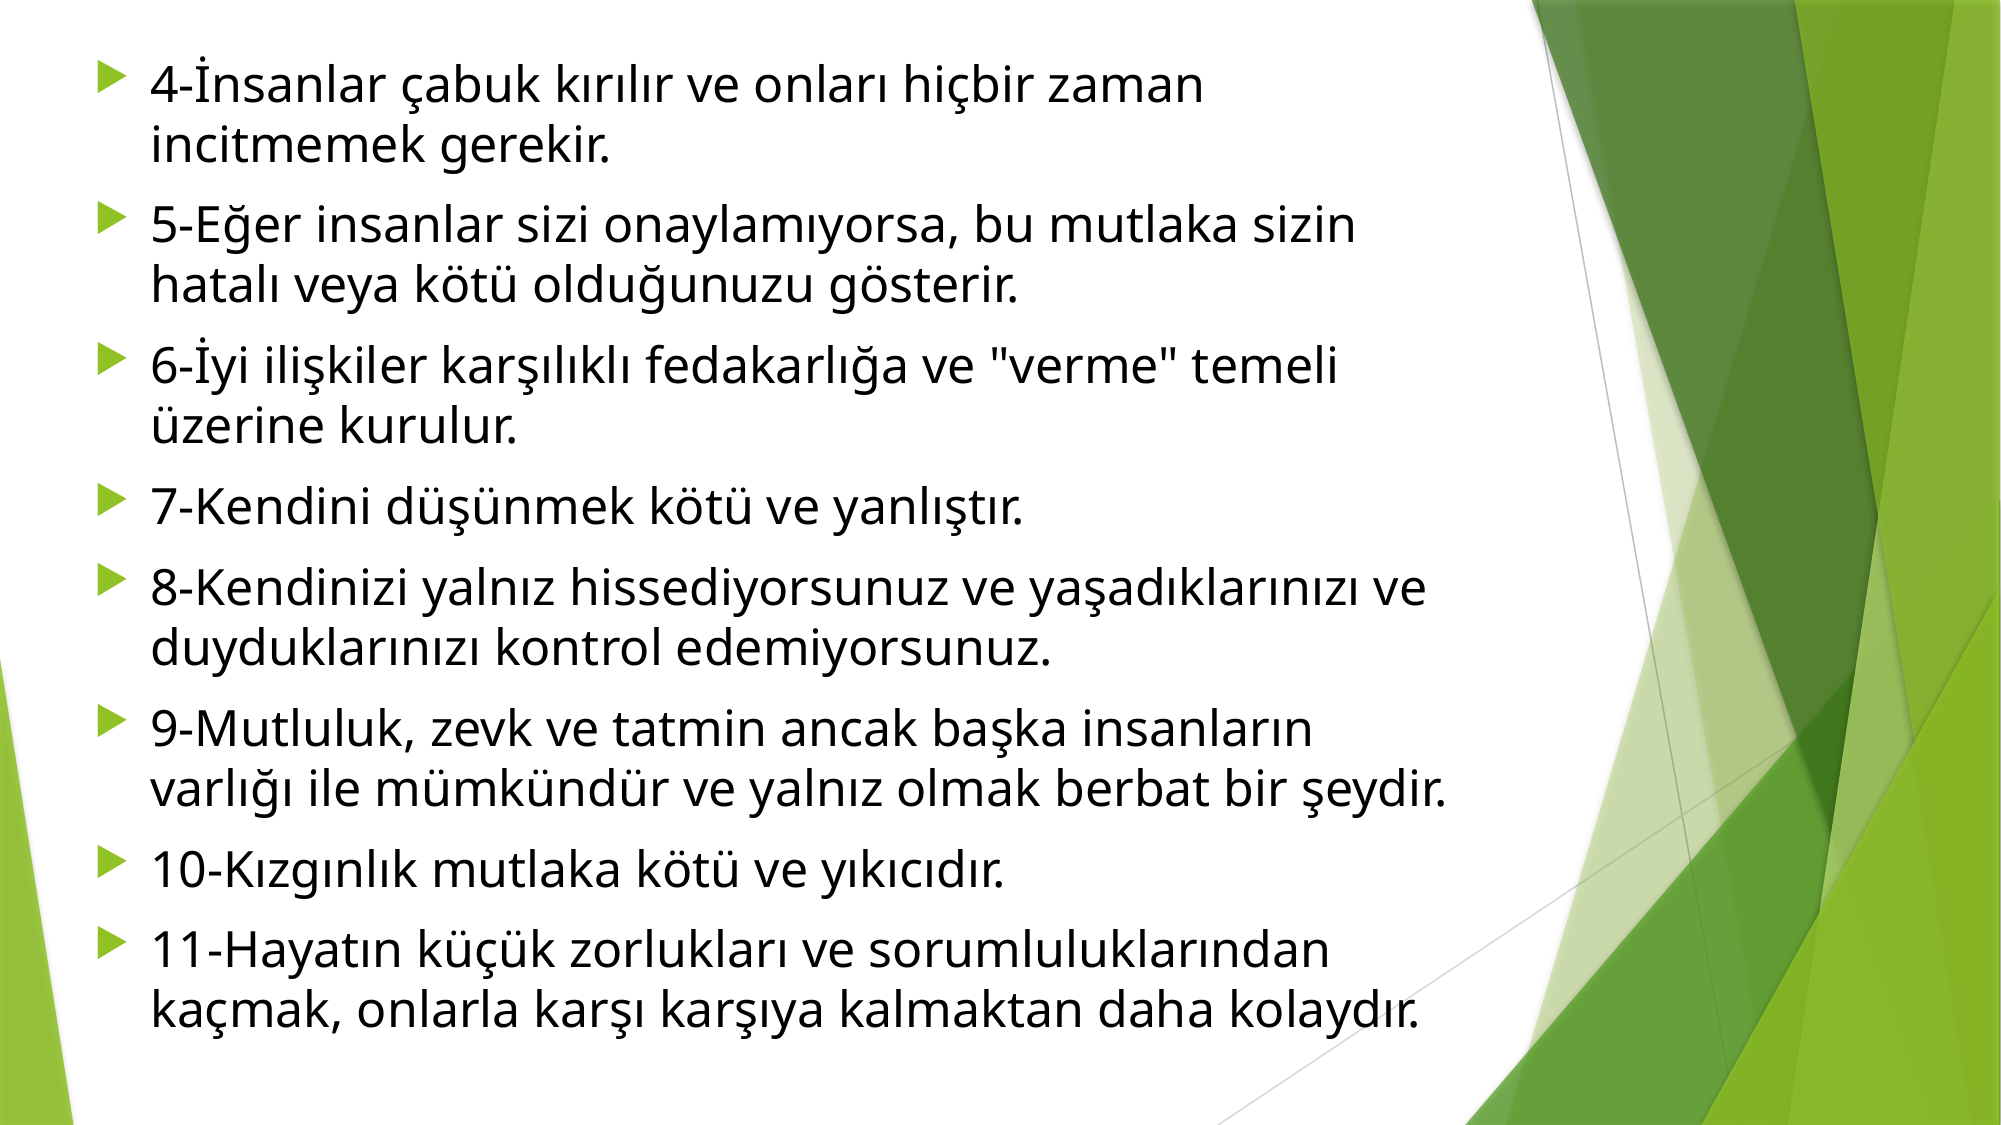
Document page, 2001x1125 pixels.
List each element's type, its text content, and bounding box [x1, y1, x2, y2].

list 4-İnsanlar çabuk kırılır ve onları hiçbir zaman incitmemek gerekir. 5-Eğer insanlar sizi onaylamıyorsa, bu mutlaka sizin hatalı veya kötü olduğunuzu gösterir. 6-İyi ilişkiler karşılıklı fedakarlığa ve "verme" temeli üzerine kurulur. 7-Kendini düşünmek kötü ve yanlıştır. 8-Kendinizi yalnız hissediyorsunuz ve yaşadıklarınızı ve duyduklarınızı kontrol edemiyorsunuz. 9-Mutluluk, zevk ve tatmin ancak başka insanların varlığı ile mümkündür ve yalnız olmak berbat bir şeydir. 10-Kızgınlık mutlaka kötü ve yıkıcıdır. 11-Hayatın küçük zorlukları ve sorumluluklarından kaçmak, onlarla karşı karşıya kalmaktan daha kolaydır. [79, 44, 1472, 720]
text_box [79, 497, 1430, 1006]
